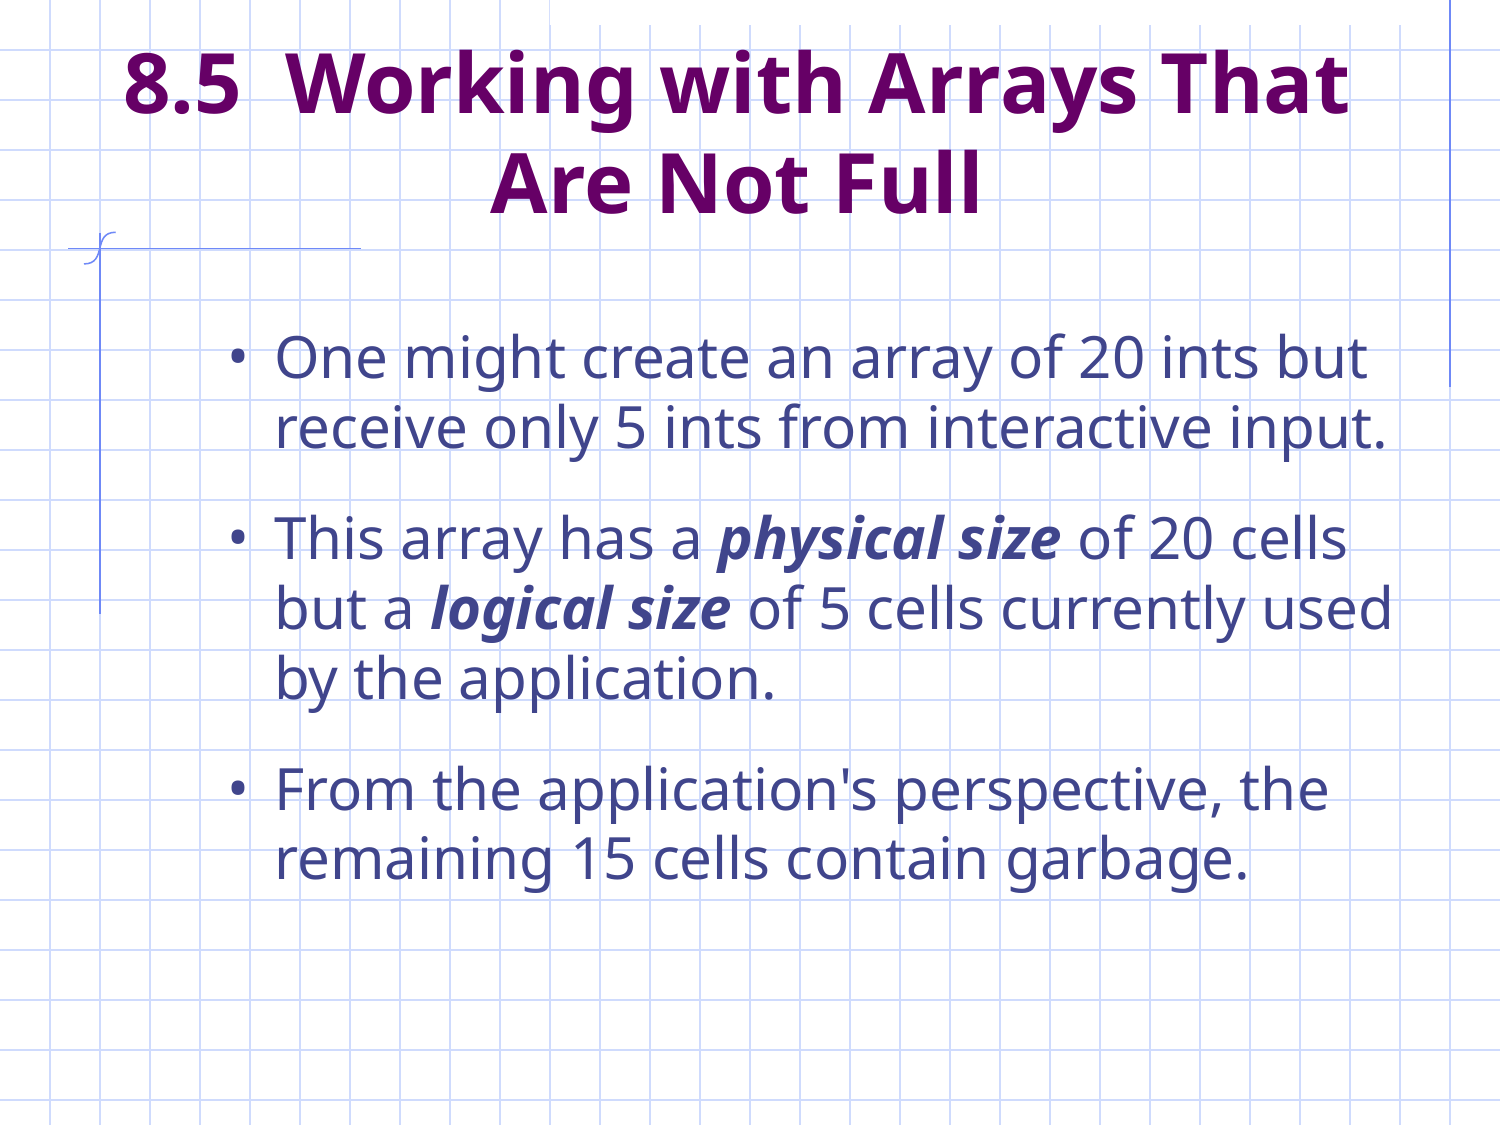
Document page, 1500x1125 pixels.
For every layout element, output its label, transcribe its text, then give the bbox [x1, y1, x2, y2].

list One might create an array of 20 ints but receive only 5 ints from interactive input. This array has a physical size of 20 cells but a logical size of 5 cells currently used by the application. From the application's perspective, the remaining 15 cells contain garbage. [137, 312, 1413, 988]
title 8.5 Working with Arrays That Are Not Full [99, 50, 1375, 238]
